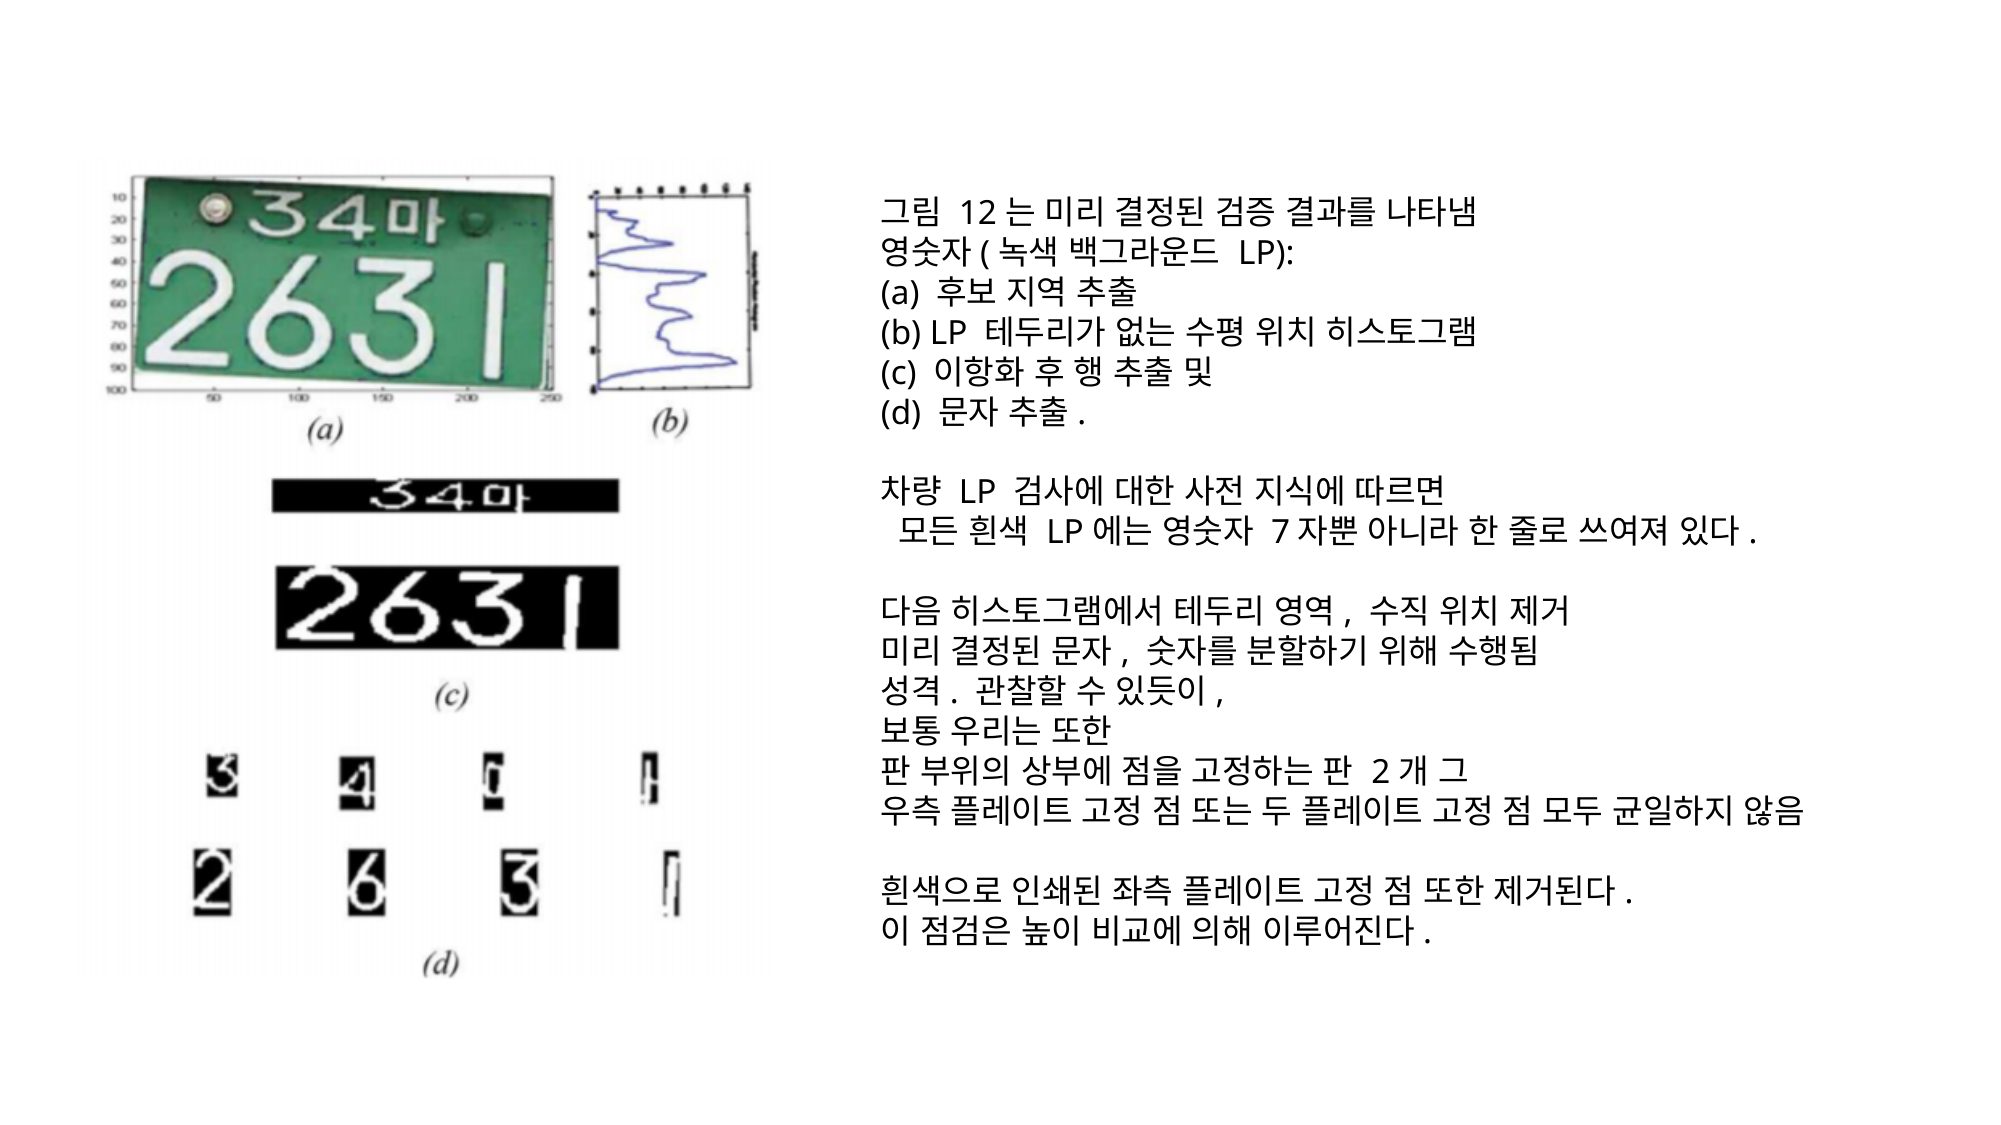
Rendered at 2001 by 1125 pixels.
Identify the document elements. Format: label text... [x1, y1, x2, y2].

picture [0, 125, 805, 1038]
text_box 그림 12는 미리 결정된 검증 결과를 나타냄 영숫자(녹색 백그라운드 LP): (a) 후보 지역 추출 (b) LP 테두리가 없는 수평 위치 히스토그램 (c) 이항화 후 행 추출 및 (d) 문자 추출. 차량 LP 검사에 대한 사전 지식에 따르면 모든 흰색 LP에는 영숫자 7자뿐 아니라 한 줄로 쓰여져 있다. 다음 히스토그램에서 테두리 영역, 수직 위치 제거 미리 결정된 문자, 숫자를 분할하기 위해 수행됨 성격. 관찰할 수 있듯이, 보통 우리는 또한 판 부위의 상부에 점을 고정하는 판 2개 그 우측 플레이트 고정 점 또는 두 플레이트 고정 점 모두 균일하지 않음 흰색으로 인쇄된 좌측 플레이트 고정 점 또한 제거된다. 이 점검은 높이 비교에 의해 이루어진다. [866, 183, 1924, 958]
